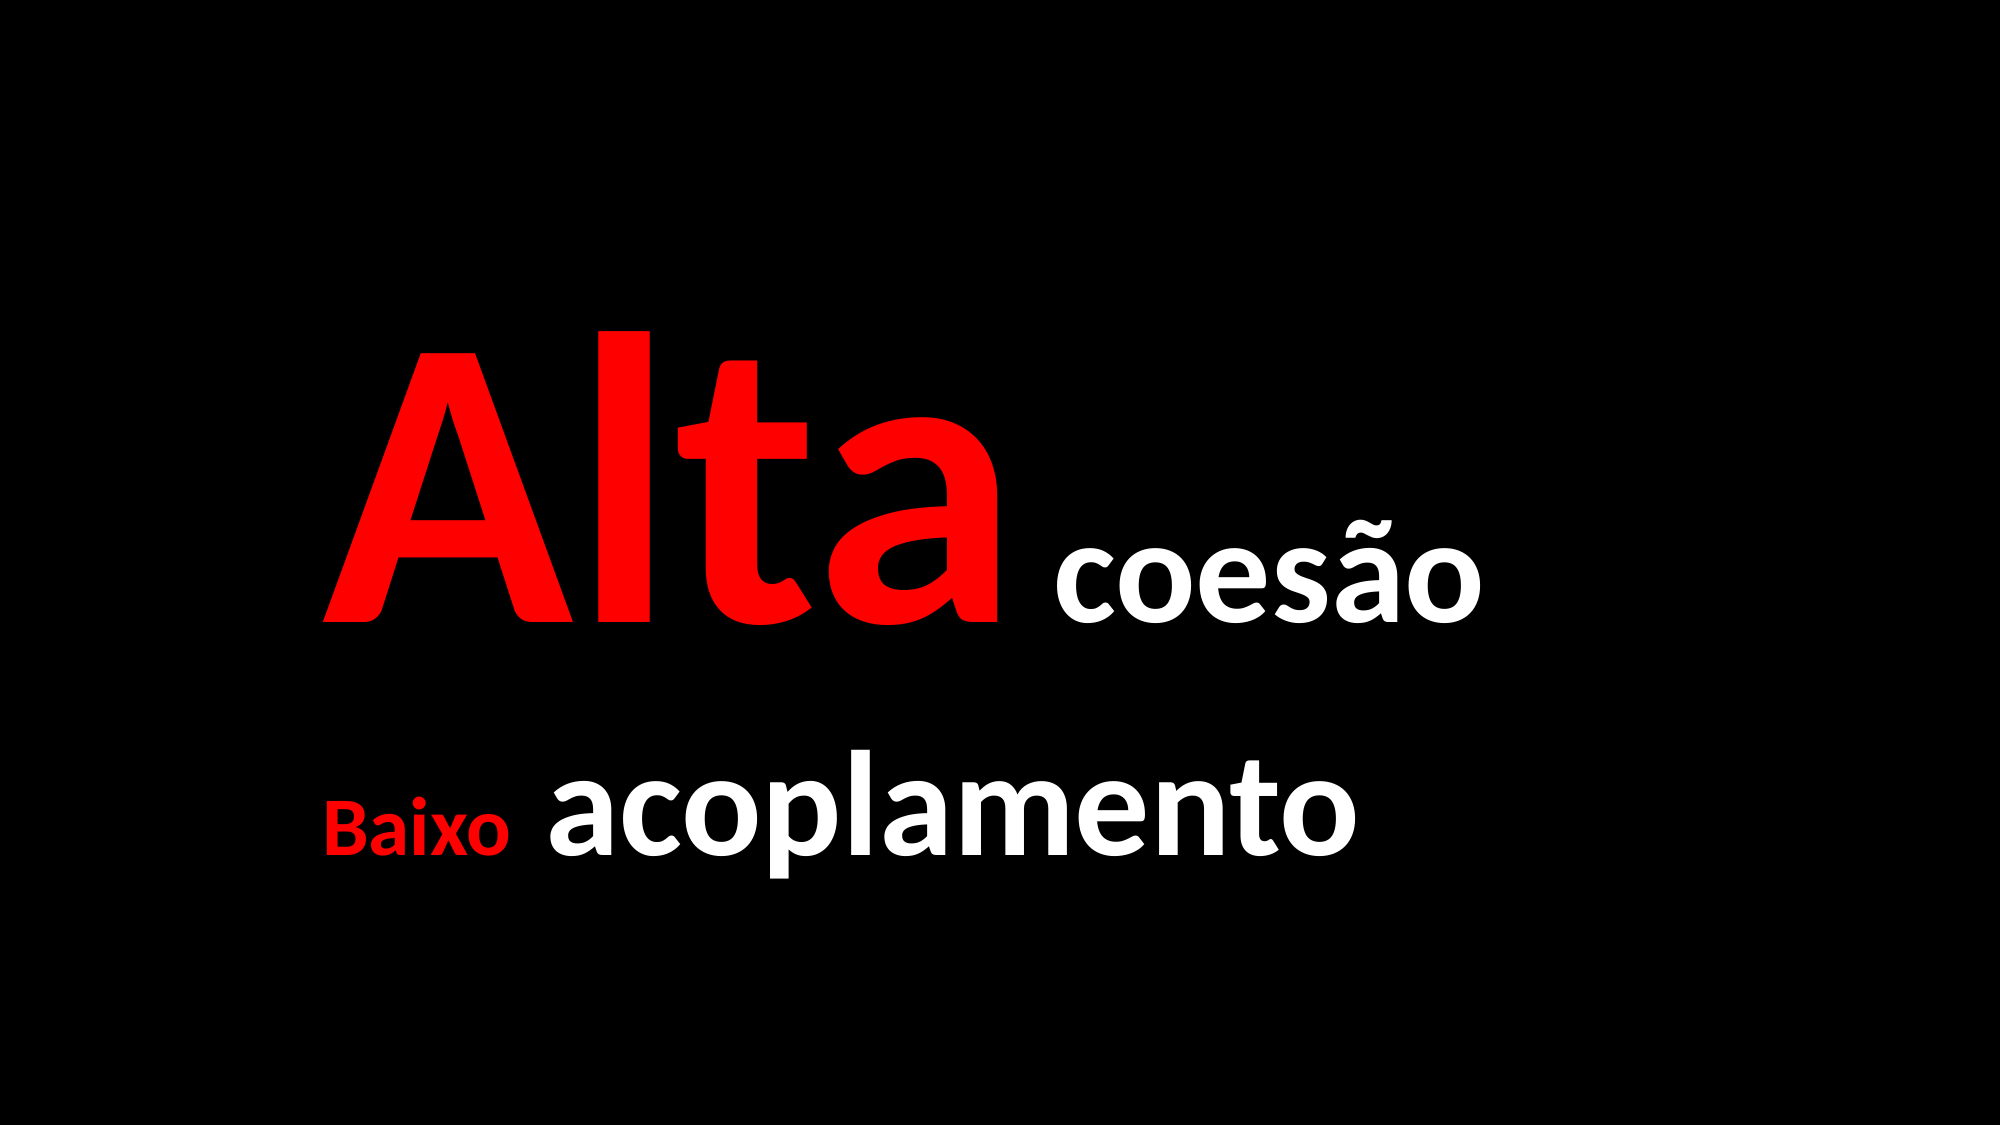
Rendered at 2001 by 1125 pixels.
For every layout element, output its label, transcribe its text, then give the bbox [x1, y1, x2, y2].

text_box Alta coesão Baixo acoplamento [307, 200, 1612, 893]
